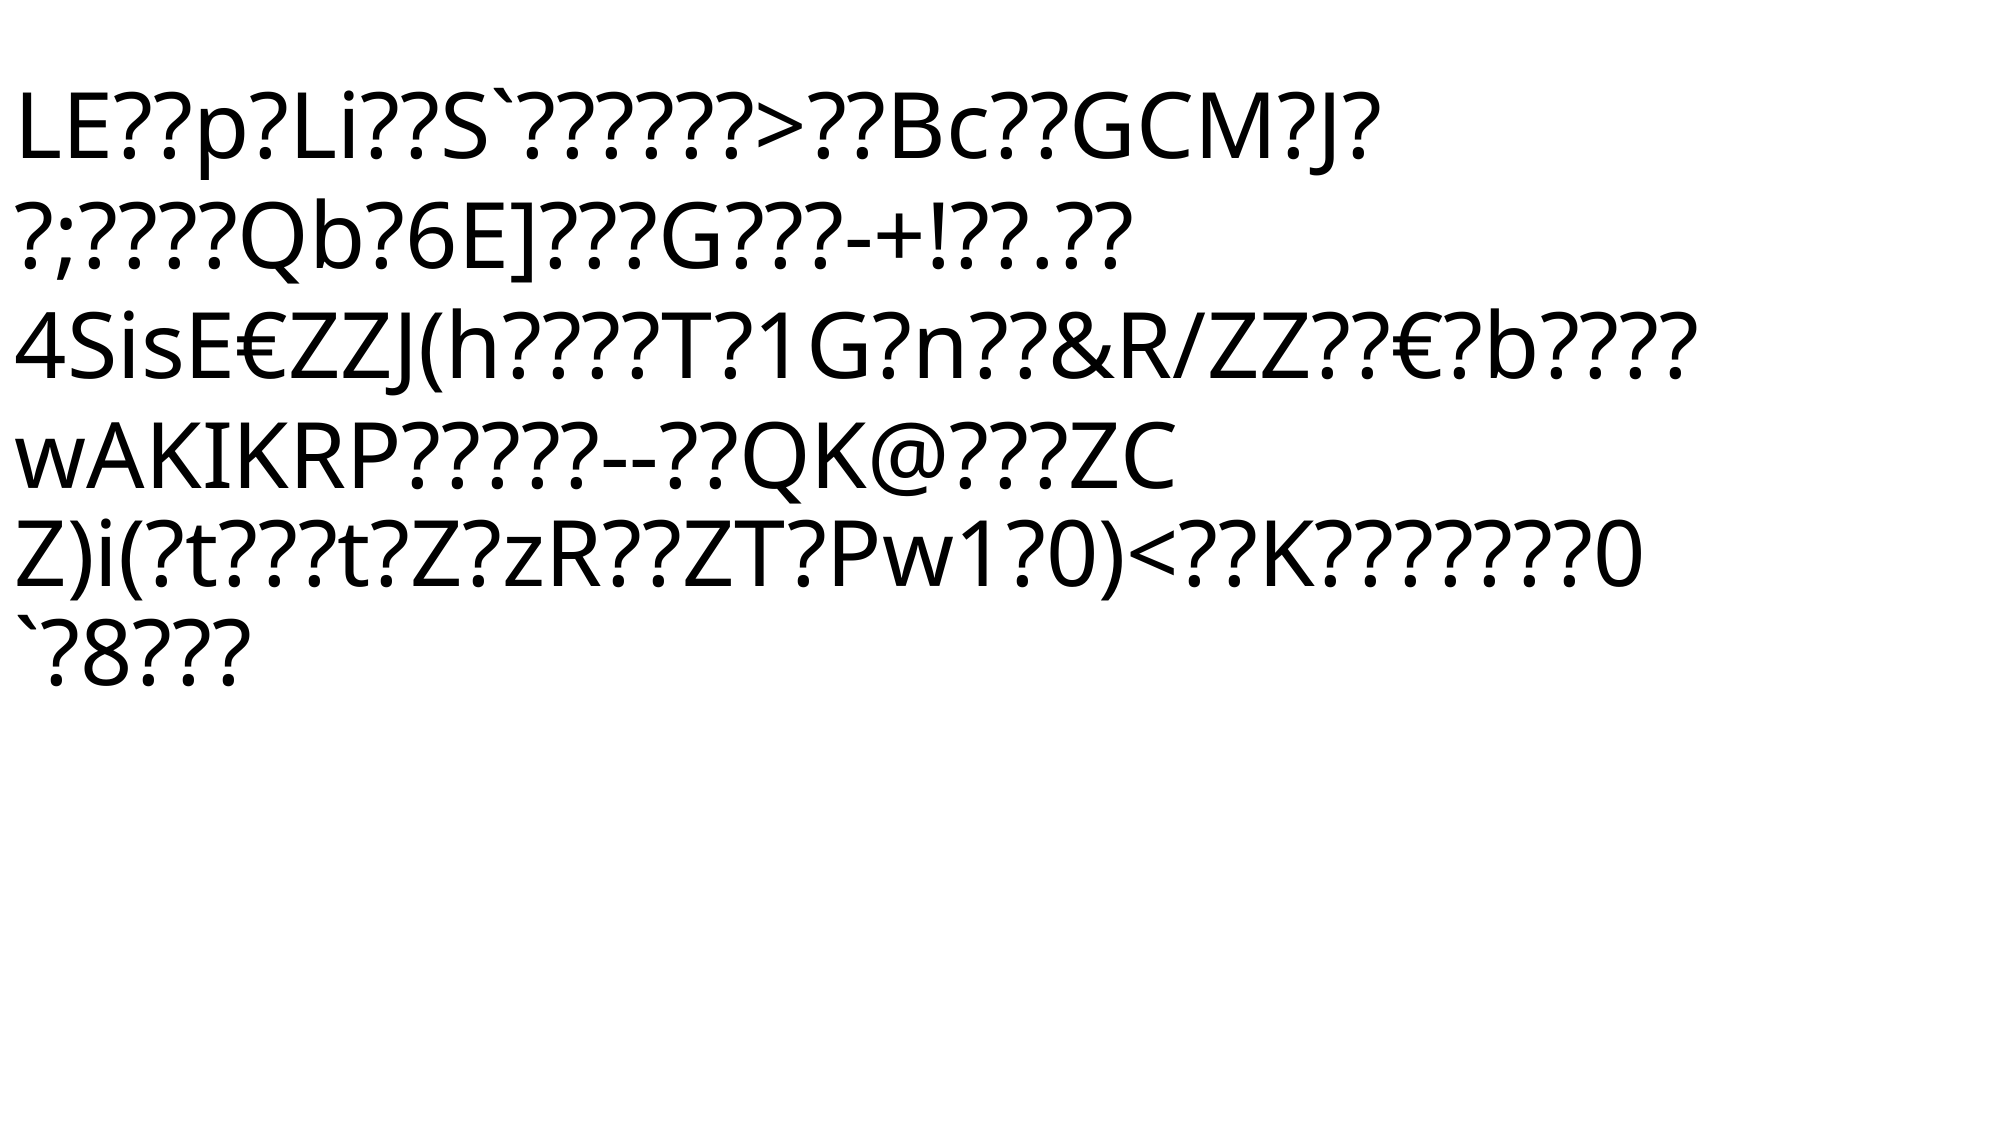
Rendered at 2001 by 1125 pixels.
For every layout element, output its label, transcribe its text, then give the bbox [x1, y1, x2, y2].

title LE??p?Li??S`??????>??Bc??GCM?J? ?;????Qb?6E]???G???-+!??.??4SisE€ZZJ(h????T?1G?n??&R/ZZ??€?b????wAKIKRP?????--??QK@???ZC Z)i(?t???t?Z?zR??ZT?Pw1?0)<??K???????0 `?8??? [0, 59, 1725, 278]
